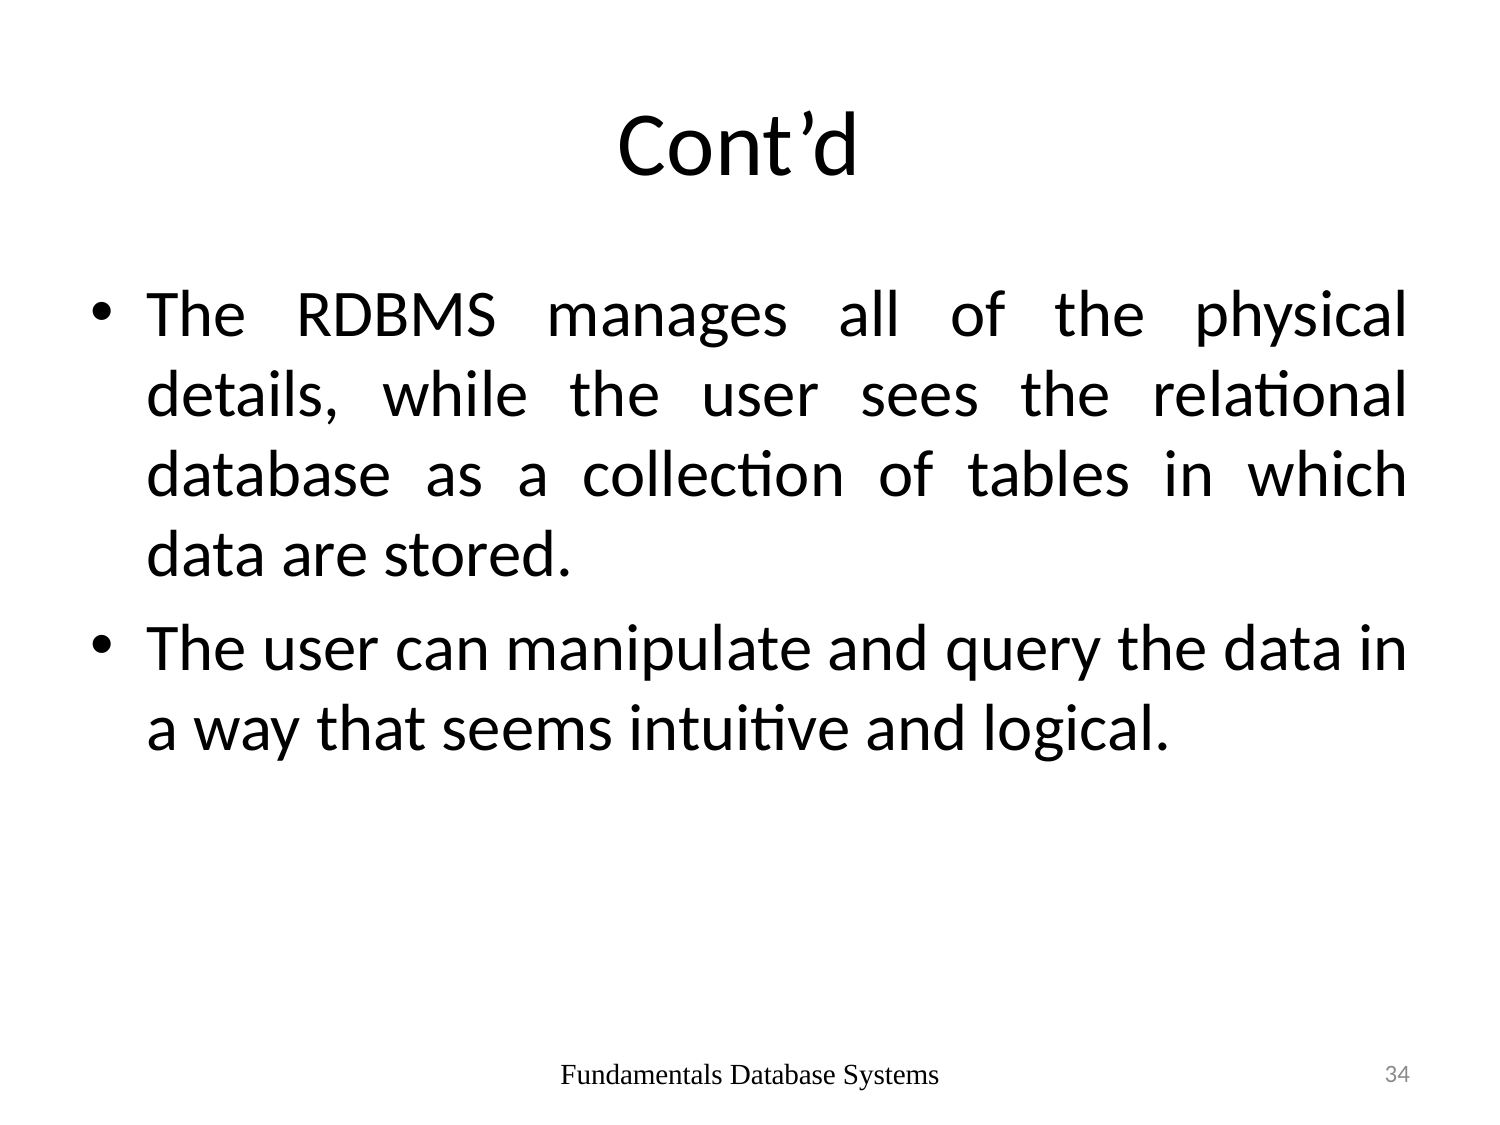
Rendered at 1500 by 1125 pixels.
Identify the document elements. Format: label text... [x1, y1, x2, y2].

slide_number 34 [1074, 1042, 1425, 1103]
title Cont’d [75, 45, 1425, 233]
footer Fundamentals Database Systems [512, 1042, 988, 1103]
list The RDBMS manages all of the physical details, while the user sees the relational database as a collection of tables in which data are stored. The user can manipulate and query the data in a way that seems intuitive and logical. [75, 262, 1425, 1005]
